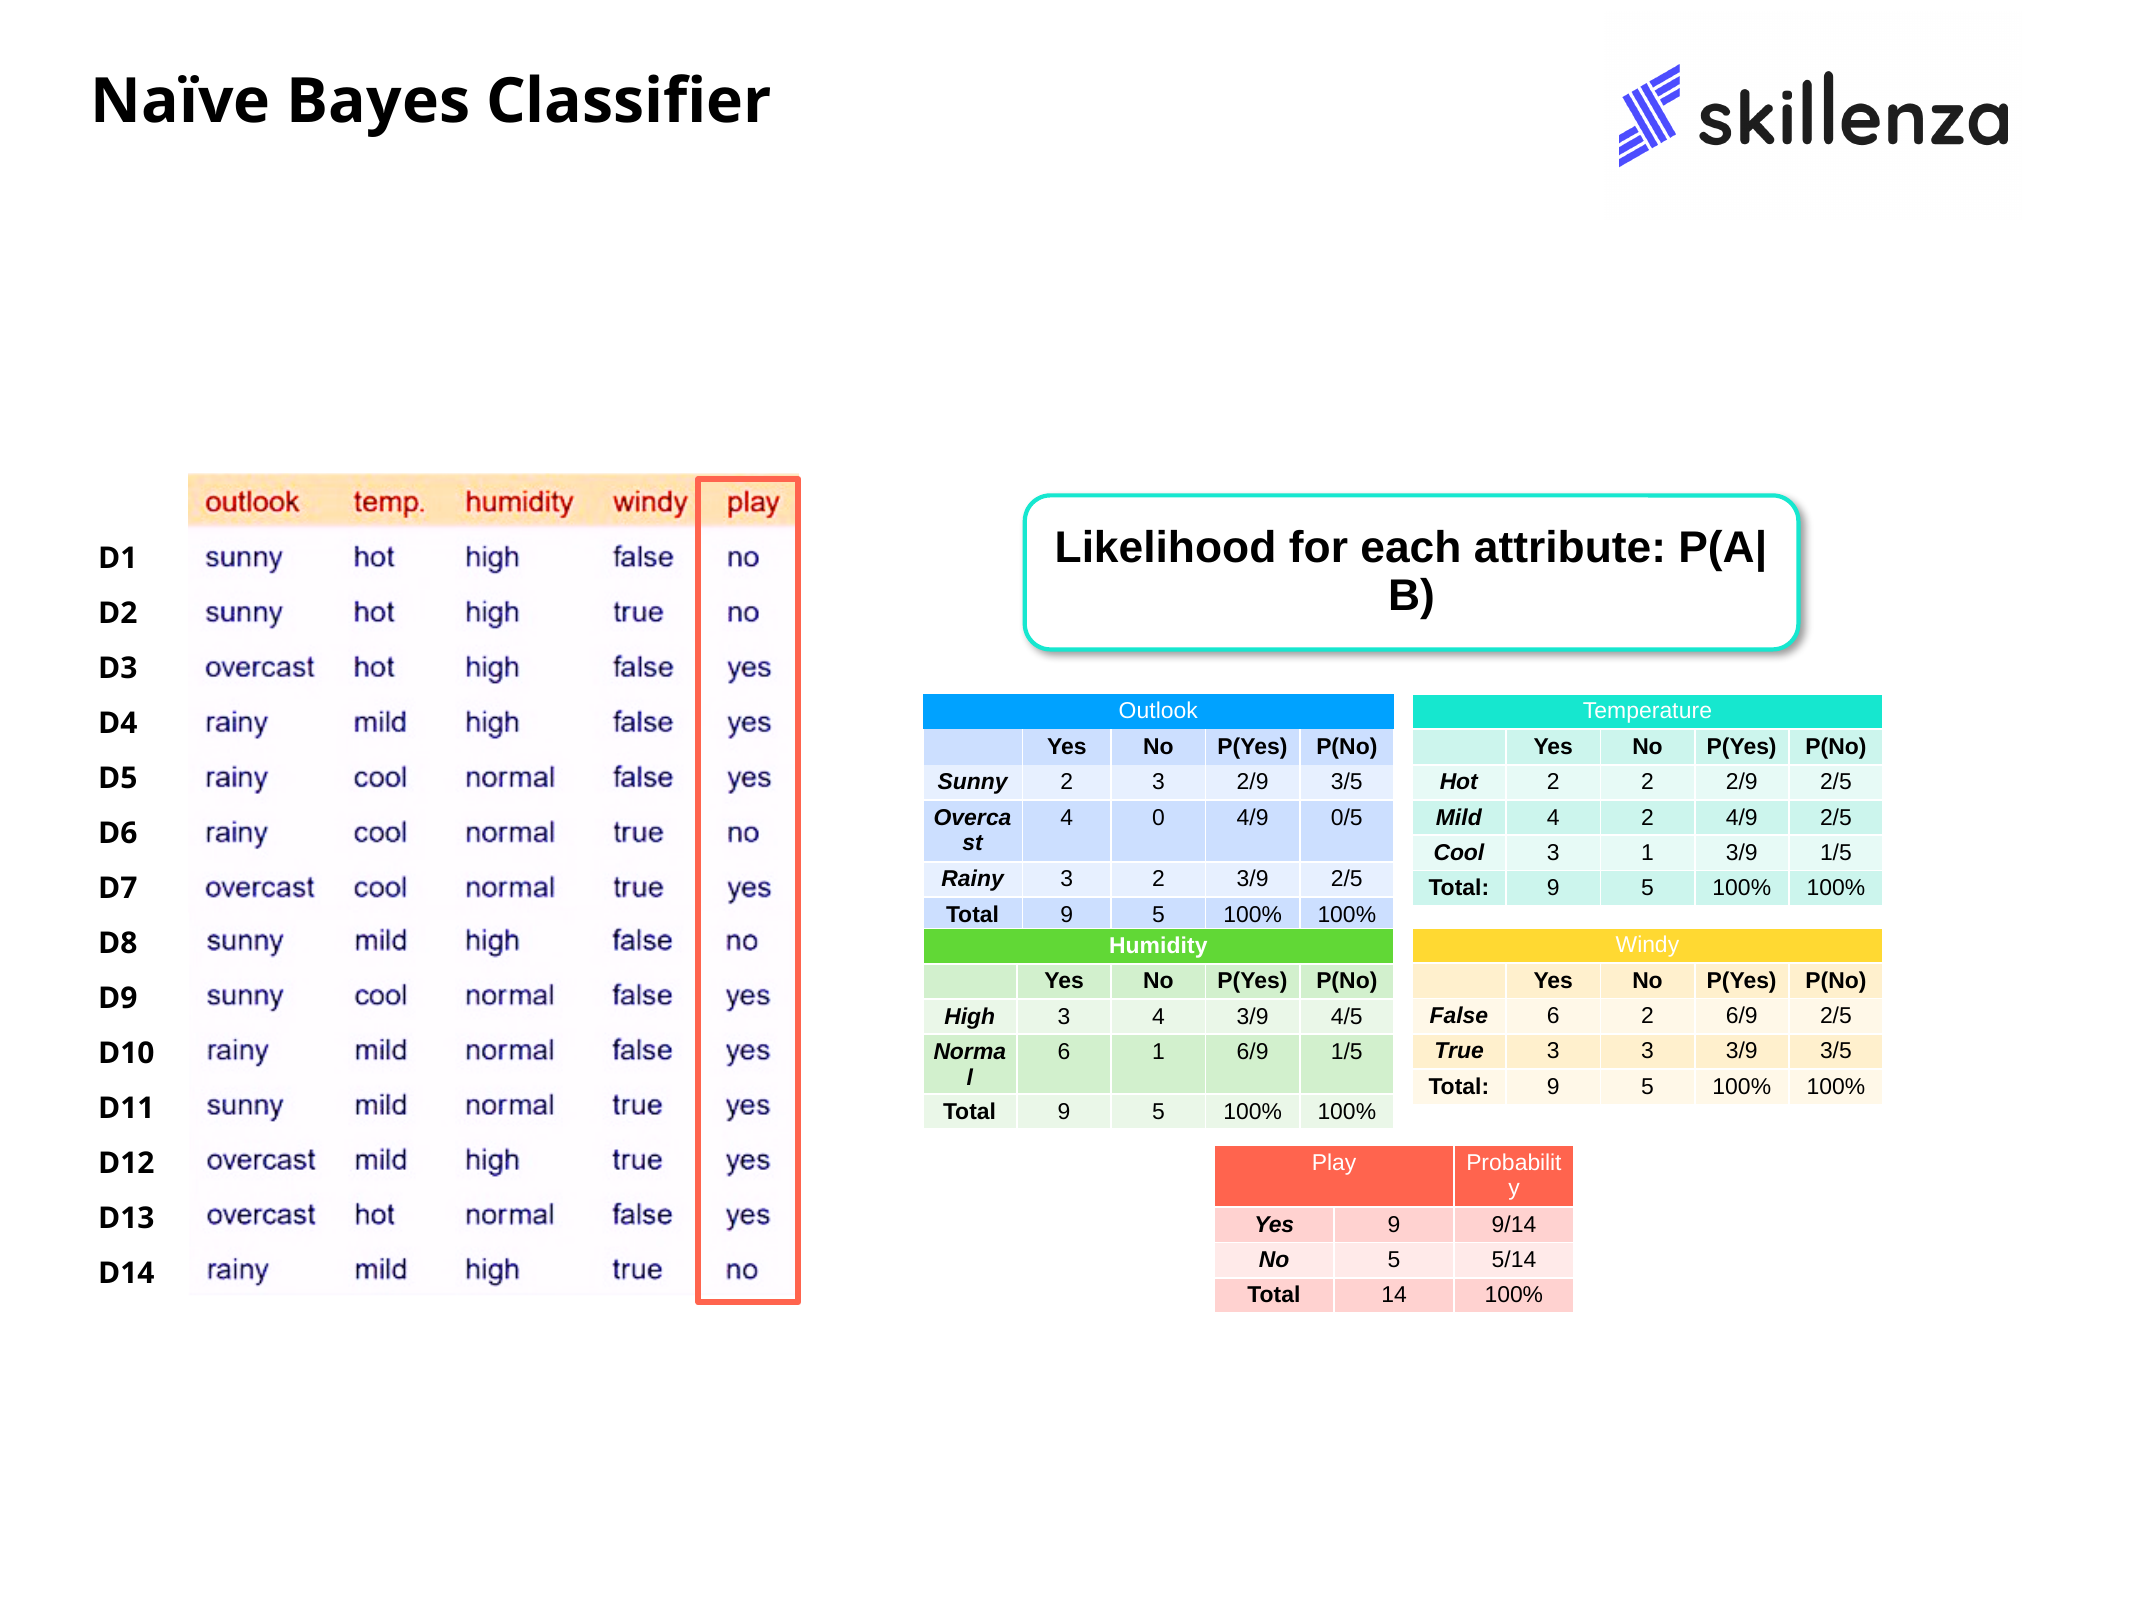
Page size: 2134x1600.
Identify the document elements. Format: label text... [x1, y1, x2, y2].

table_cell 0/5 [1301, 801, 1393, 861]
table_cell 3 [1112, 765, 1205, 799]
table_cell Cool [1413, 836, 1505, 870]
table_cell High [924, 1000, 1016, 1033]
picture [1604, 11, 2022, 220]
table_cell P(Yes) [1206, 965, 1299, 998]
table_cell 3 [1507, 836, 1600, 870]
table_cell 1 [1601, 836, 1694, 870]
table_cell 100% [1206, 898, 1299, 928]
table_cell 1/5 [1790, 836, 1882, 870]
table_cell 9 [1335, 1208, 1453, 1242]
table_cell 2 [1112, 863, 1205, 896]
table_header Windy [1413, 929, 1882, 962]
table_cell 1 [1112, 1035, 1205, 1093]
table_cell Normal [924, 1035, 1016, 1093]
table_cell [924, 729, 1022, 765]
table_cell 4/9 [1696, 801, 1788, 834]
table_cell 2/5 [1790, 999, 1882, 1033]
table_cell 3/9 [1206, 1000, 1299, 1033]
table_cell 2 [1601, 801, 1694, 834]
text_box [83, 473, 799, 1313]
table_cell P(Yes) [1696, 730, 1788, 764]
text_box Naïve Bayes Classifier [76, 61, 1178, 144]
table_cell Yes [1023, 729, 1110, 765]
table_cell 3/9 [1696, 1035, 1788, 1068]
table_cell 100% [1696, 1070, 1788, 1104]
table_cell Rainy [924, 863, 1022, 896]
table_cell 9/14 [1455, 1208, 1573, 1242]
table_cell 3/5 [1301, 765, 1393, 799]
table_cell False [1413, 999, 1505, 1033]
table_cell 3/9 [1696, 836, 1788, 870]
table_cell [1413, 730, 1505, 764]
table_header Temperature [1413, 695, 1882, 728]
table_cell 6 [1507, 999, 1600, 1033]
table_cell Sunny [924, 765, 1022, 799]
table_cell 2 [1023, 765, 1110, 799]
table_cell 2 [1601, 999, 1694, 1033]
table_cell 4/5 [1301, 1000, 1393, 1033]
table_cell Total: [1413, 871, 1505, 905]
table_cell [924, 965, 1016, 998]
table_cell P(No) [1790, 730, 1882, 764]
table_cell Total [924, 898, 1022, 928]
table_cell P(No) [1301, 965, 1393, 998]
table_cell P(Yes) [1696, 964, 1788, 998]
table_cell 0 [1112, 801, 1205, 861]
table_cell 14 [1335, 1279, 1453, 1312]
table_cell 3 [1601, 1035, 1694, 1068]
table_cell 3 [1507, 1035, 1600, 1068]
table_cell 4 [1112, 1000, 1205, 1033]
table_cell 5 [1112, 1095, 1205, 1128]
table_cell P(Yes) [1206, 729, 1299, 765]
table_cell 5 [1335, 1243, 1453, 1277]
table_cell No [1215, 1243, 1333, 1277]
text_box Likelihood for each attribute: P(A|B) [1022, 493, 1801, 652]
table_cell 100% [1301, 898, 1393, 928]
table_cell 2/9 [1206, 765, 1299, 799]
table_header Humidity [924, 929, 1393, 963]
table_cell True [1413, 1035, 1505, 1068]
table_cell 6/9 [1696, 999, 1788, 1033]
table_cell [1413, 964, 1505, 998]
table_header Probability [1455, 1146, 1573, 1206]
table_cell 3/9 [1206, 863, 1299, 896]
table_cell Total [1215, 1279, 1333, 1312]
table_header Outlook [923, 694, 1394, 729]
table_cell 4/9 [1206, 801, 1299, 861]
table_cell Overcast [924, 801, 1022, 861]
table_cell P(No) [1790, 964, 1882, 998]
table_cell 4 [1023, 801, 1110, 861]
table_cell Mild [1413, 801, 1505, 834]
table_cell 100% [1790, 1070, 1882, 1104]
table_cell 3 [1018, 1000, 1110, 1033]
table_cell No [1112, 965, 1205, 998]
table_cell P(No) [1301, 729, 1393, 765]
table_cell Hot [1413, 766, 1505, 799]
table_cell 2/5 [1301, 863, 1393, 896]
table_cell 2/5 [1790, 766, 1882, 799]
table_cell 100% [1790, 871, 1882, 905]
table_cell 3/5 [1790, 1035, 1882, 1068]
table_cell 2/5 [1790, 801, 1882, 834]
table_cell 9 [1507, 871, 1600, 905]
table_cell 5 [1601, 871, 1694, 905]
table_cell Total [924, 1095, 1016, 1128]
table_cell 5 [1112, 898, 1205, 928]
table_cell 3 [1023, 863, 1110, 896]
table_cell No [1601, 964, 1694, 998]
table_cell 1/5 [1301, 1035, 1393, 1093]
table_cell Total: [1413, 1070, 1505, 1104]
table_cell 9 [1018, 1095, 1110, 1128]
table_cell Yes [1507, 964, 1600, 998]
table_cell 2 [1507, 766, 1600, 799]
table_cell 5/14 [1455, 1243, 1573, 1277]
table_cell 2 [1601, 766, 1694, 799]
table_cell Yes [1215, 1208, 1333, 1242]
table_header Play [1215, 1146, 1453, 1206]
table_cell 5 [1601, 1070, 1694, 1104]
table_cell 100% [1455, 1279, 1573, 1312]
table_cell 100% [1696, 871, 1788, 905]
table_cell No [1112, 729, 1205, 765]
table_cell 6 [1018, 1035, 1110, 1093]
table_cell 6/9 [1206, 1035, 1299, 1093]
table_cell 100% [1301, 1095, 1393, 1128]
table_cell 9 [1507, 1070, 1600, 1104]
table_cell No [1601, 730, 1694, 764]
table_cell 4 [1507, 801, 1600, 834]
table_cell Yes [1018, 965, 1110, 998]
table_cell Yes [1507, 730, 1600, 764]
table_cell 9 [1023, 898, 1110, 928]
table_cell 2/9 [1696, 766, 1788, 799]
table_cell 100% [1206, 1095, 1299, 1128]
